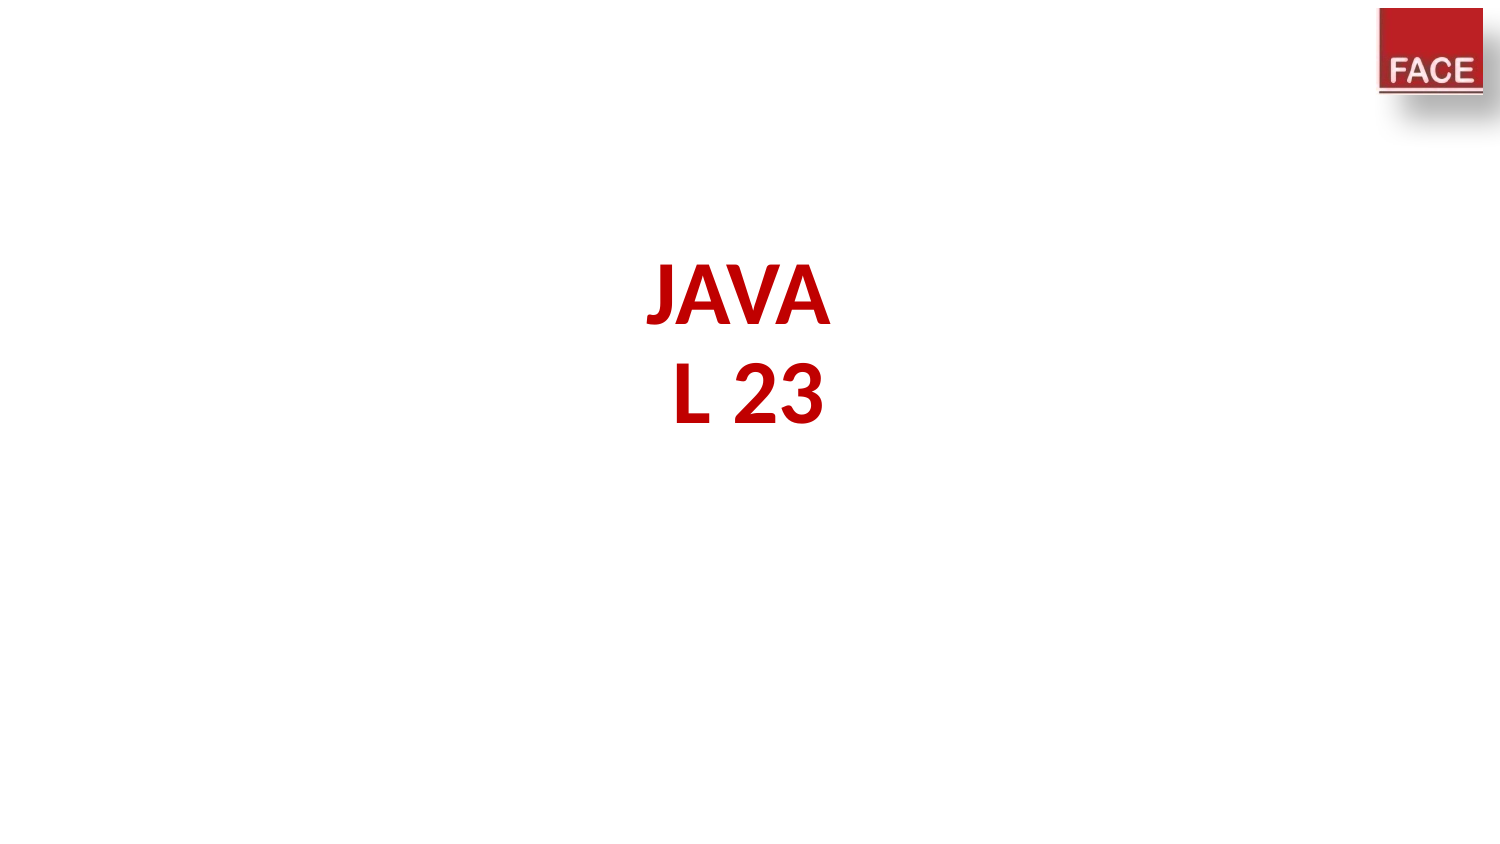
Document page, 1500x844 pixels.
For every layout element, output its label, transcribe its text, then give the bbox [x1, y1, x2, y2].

title JAVA L 23 [102, 210, 1397, 562]
picture [1376, 8, 1483, 95]
